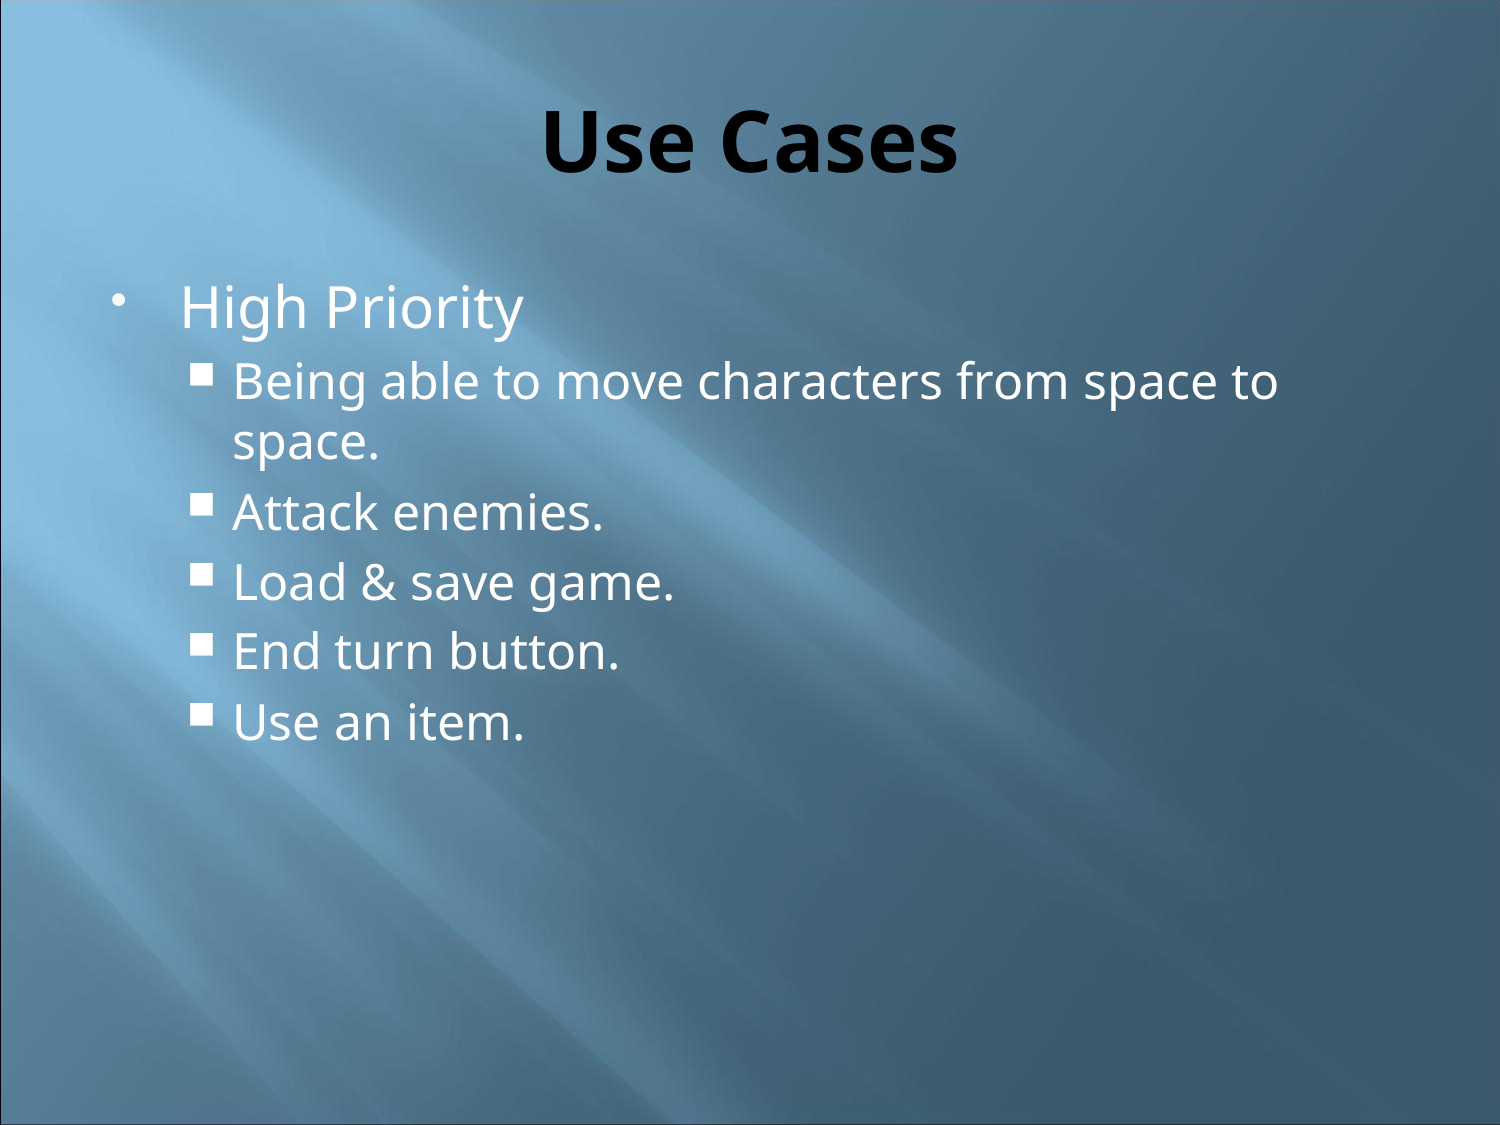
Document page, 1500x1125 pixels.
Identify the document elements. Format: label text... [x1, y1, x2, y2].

list High Priority Being able to move characters from space to space. Attack enemies. Load & save game. End turn button. Use an item. [75, 262, 1425, 1035]
picture [0, 0, 1500, 1125]
title Use Cases [75, 45, 1425, 233]
